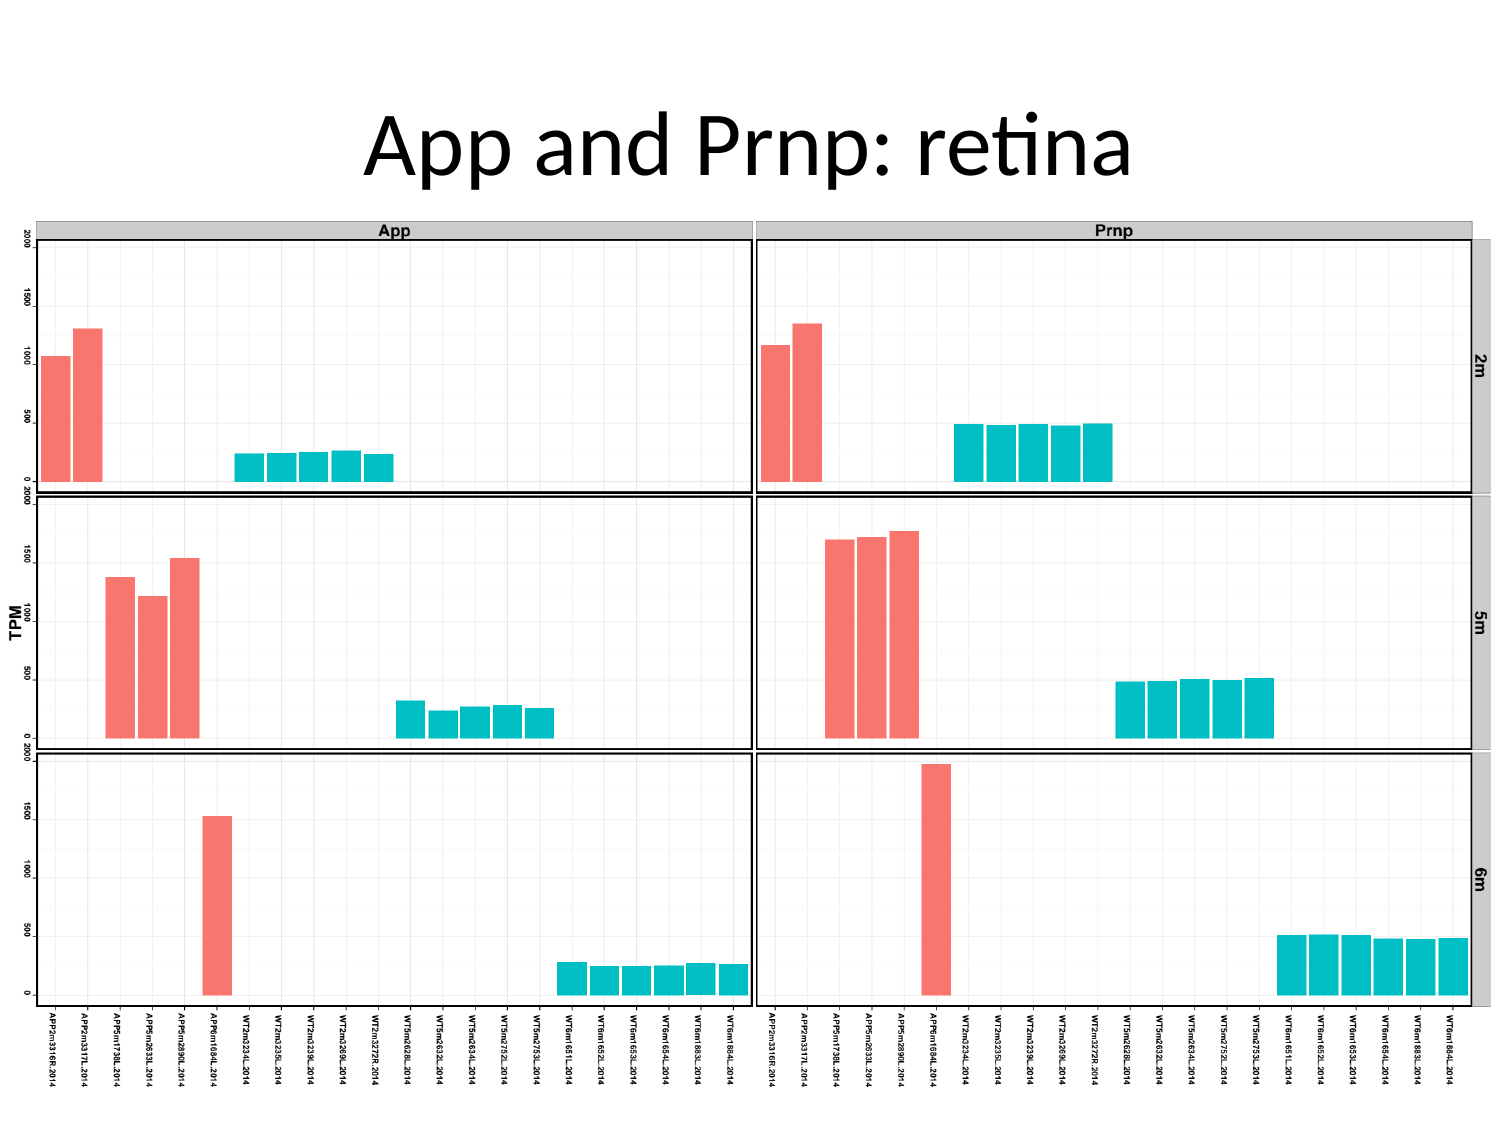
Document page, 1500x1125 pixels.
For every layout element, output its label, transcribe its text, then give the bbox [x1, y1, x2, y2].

picture [0, 208, 1500, 1110]
title App and Prnp: retina [75, 45, 1425, 208]
